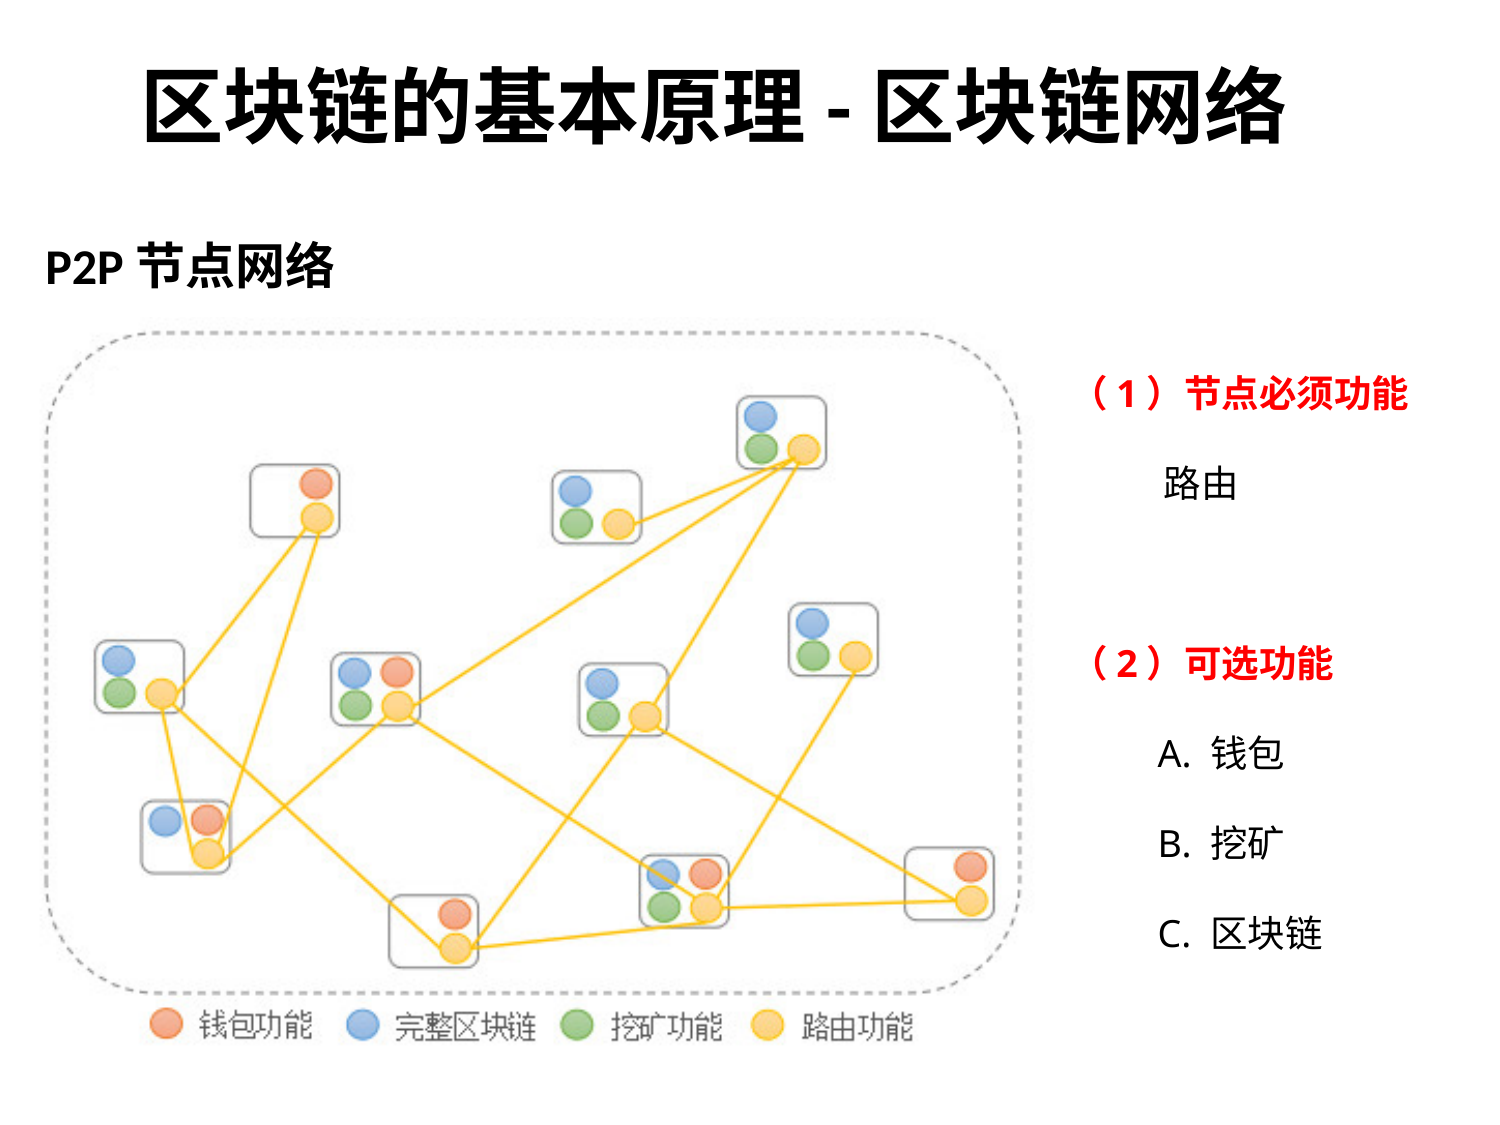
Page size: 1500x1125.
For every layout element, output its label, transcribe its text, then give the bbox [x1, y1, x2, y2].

text_box （1）节点必须功能 路由 （2）可选功能 A. 钱包 B. 挖矿 C. 区块链 [1055, 317, 1464, 962]
title 区块链的基本原理-区块链网络 [24, 39, 1404, 170]
text_box P2P节点网络 [23, 209, 358, 316]
picture [24, 316, 1041, 1061]
